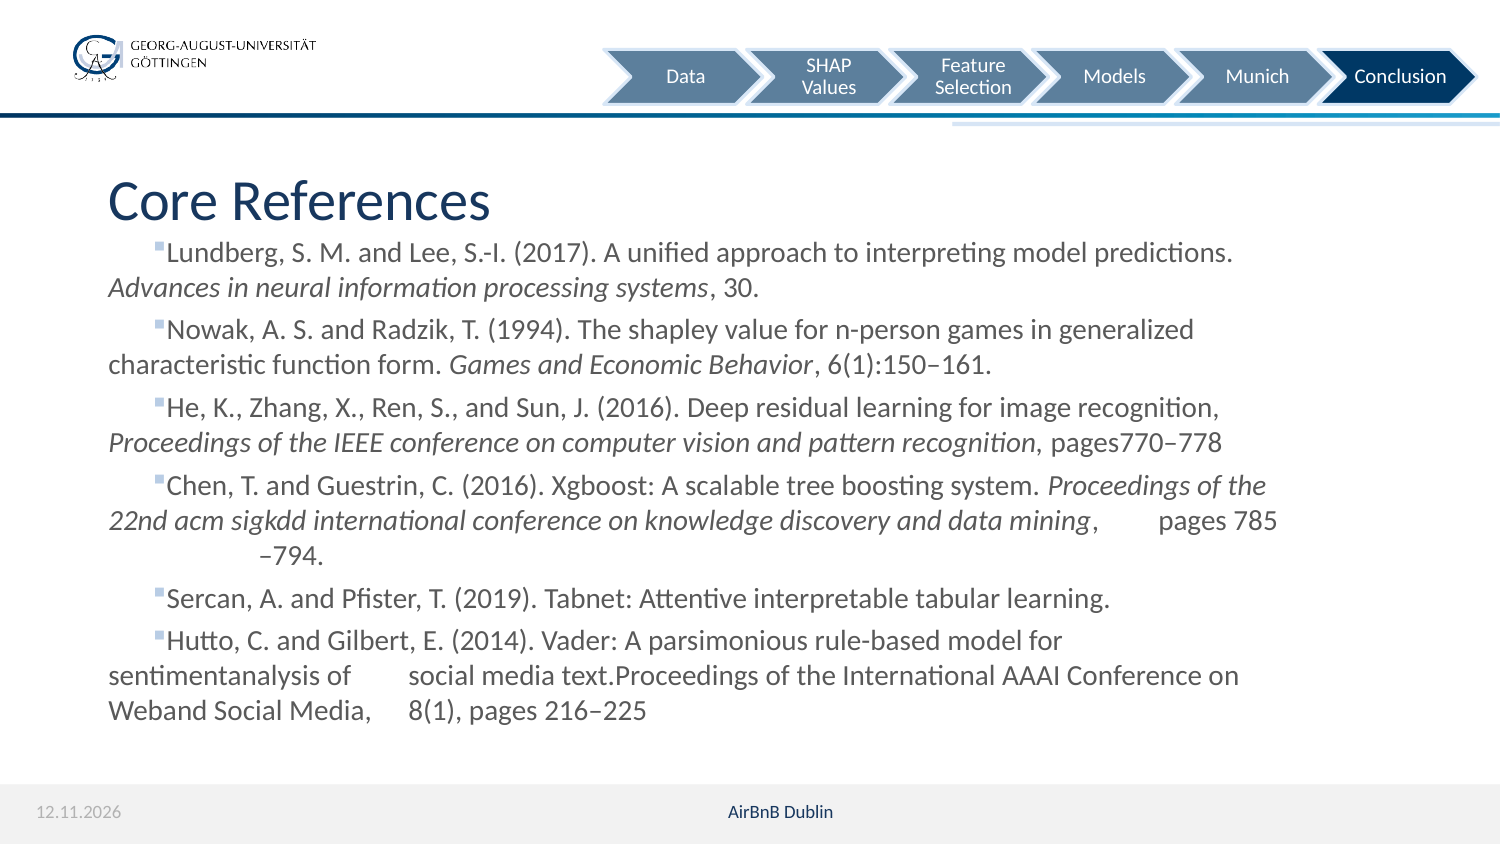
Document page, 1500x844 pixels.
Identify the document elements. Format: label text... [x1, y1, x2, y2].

list Lundberg, S. M. and Lee, S.-I. (2017). A unified approach to interpreting model predictions. Advances in neural information processing systems, 30. Nowak, A. S. and Radzik, T. (1994). The shapley value for n-person games in generalized characteristic function form. Games and Economic Behavior, 6(1):150–161. He, K., Zhang, X., Ren, S., and Sun, J. (2016). Deep residual learning for image recognition, Proceedings of the IEEE conference on computer vision and pattern recognition, pages770–778 Chen, T. and Guestrin, C. (2016). Xgboost: A scalable tree boosting system. Proceedings of the 22nd acm sigkdd international conference on knowledge discovery and data mining, pages 785 –794. Sercan, A. and Pfister, T. (2019). Tabnet: Attentive interpretable tabular learning. Hutto, C. and Gilbert, E. (2014). Vader: A parsimonious rule-based model for sentimentanalysis of social media text.Proceedings of the International AAAI Conference on Weband Social Media, 8(1), pages 216–225 [108, 232, 1317, 735]
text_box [746, 49, 887, 105]
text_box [1174, 49, 1315, 105]
picture [0, 0, 1500, 784]
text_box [1032, 49, 1172, 105]
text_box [1317, 49, 1478, 105]
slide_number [35, 799, 205, 824]
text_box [603, 49, 744, 105]
footer AirBnB Dublin [284, 800, 1278, 824]
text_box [889, 49, 1030, 105]
title Core References [108, 162, 1359, 233]
